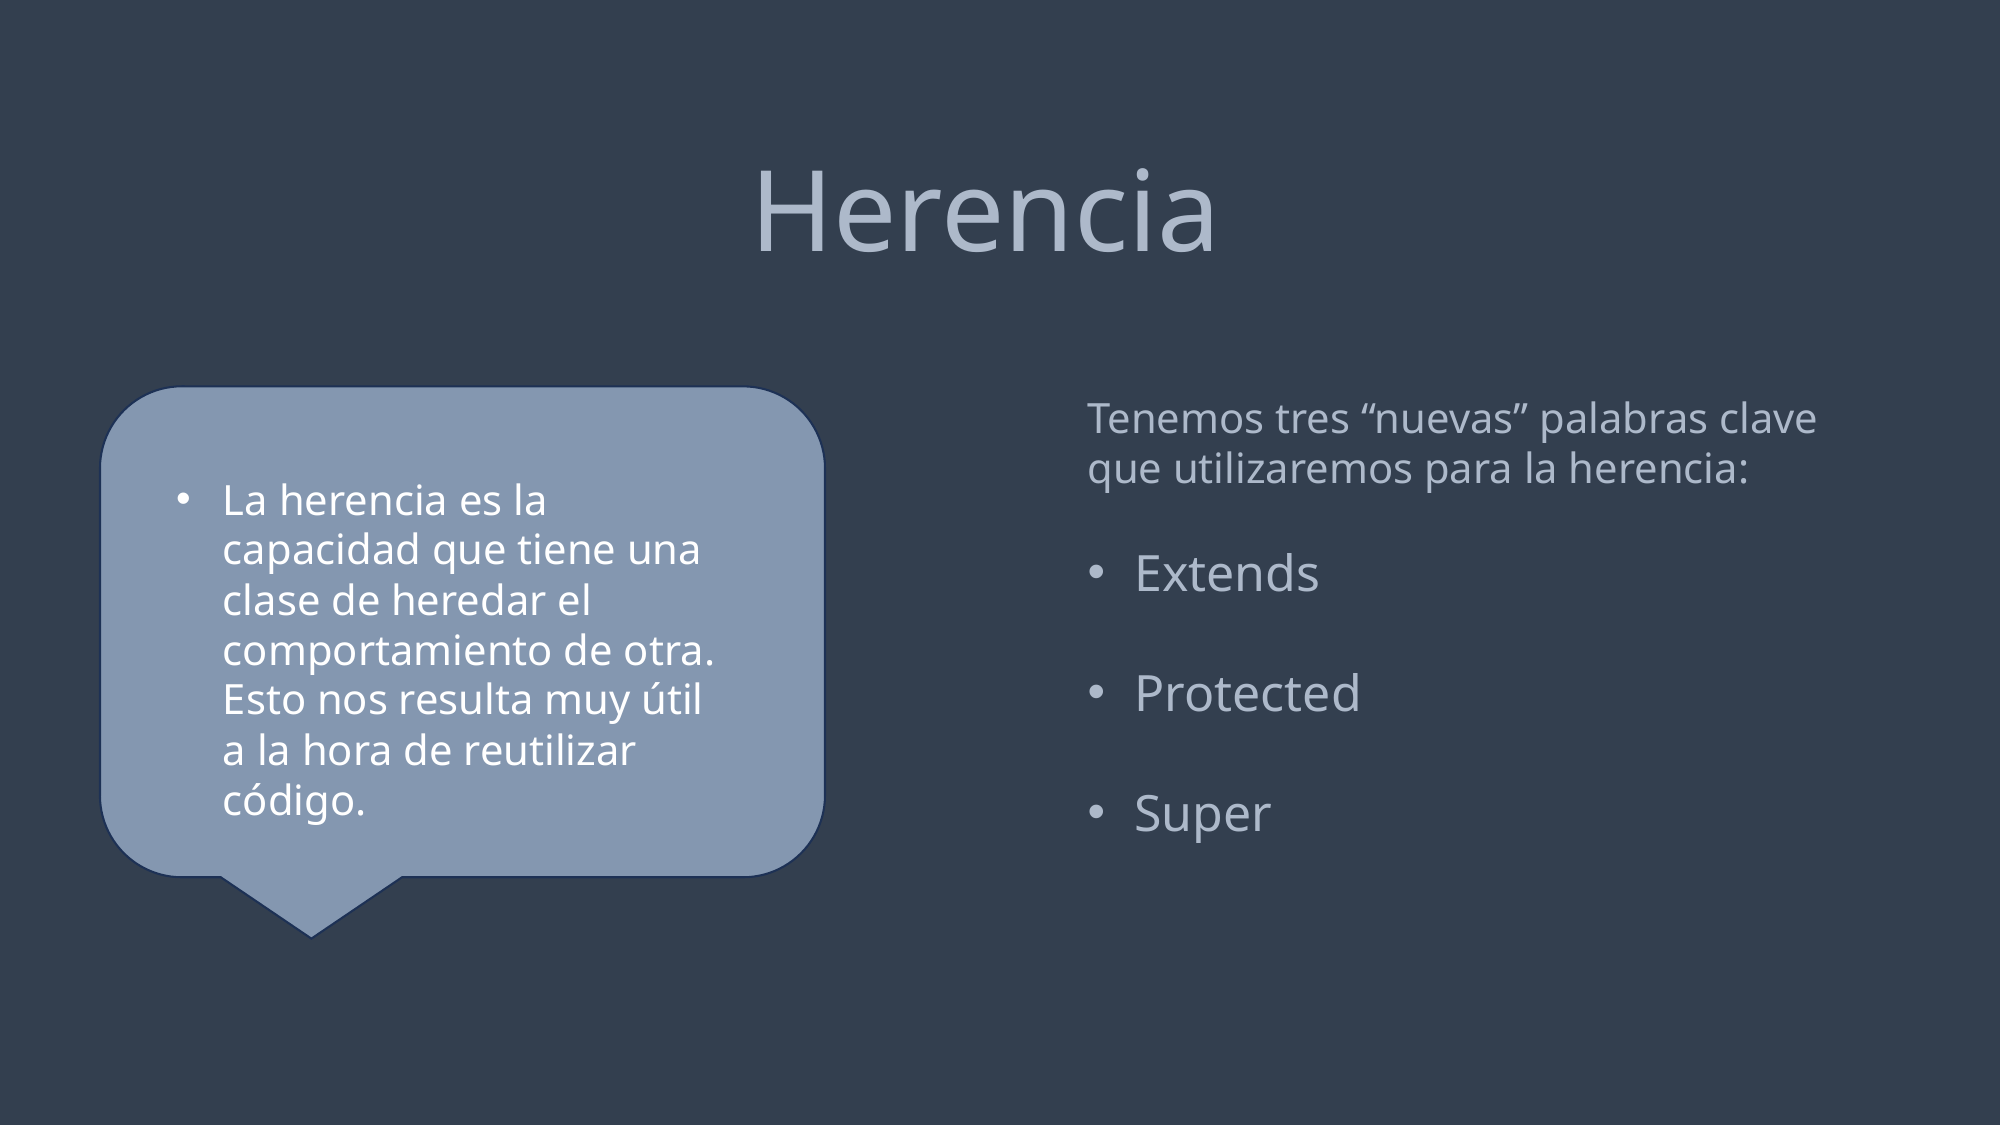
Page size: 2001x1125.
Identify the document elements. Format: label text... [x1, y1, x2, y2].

text_box La herencia es la capacidad que tiene una clase de heredar el comportamiento de otra. Esto nos resulta muy útil a la hora de reutilizar código. [161, 465, 748, 831]
text_box Tenemos tres “nuevas” palabras clave que utilizaremos para la herencia: Extends Protected Super [1072, 384, 1855, 849]
text_box [98, 385, 827, 940]
text_box Herencia [513, 131, 1457, 282]
